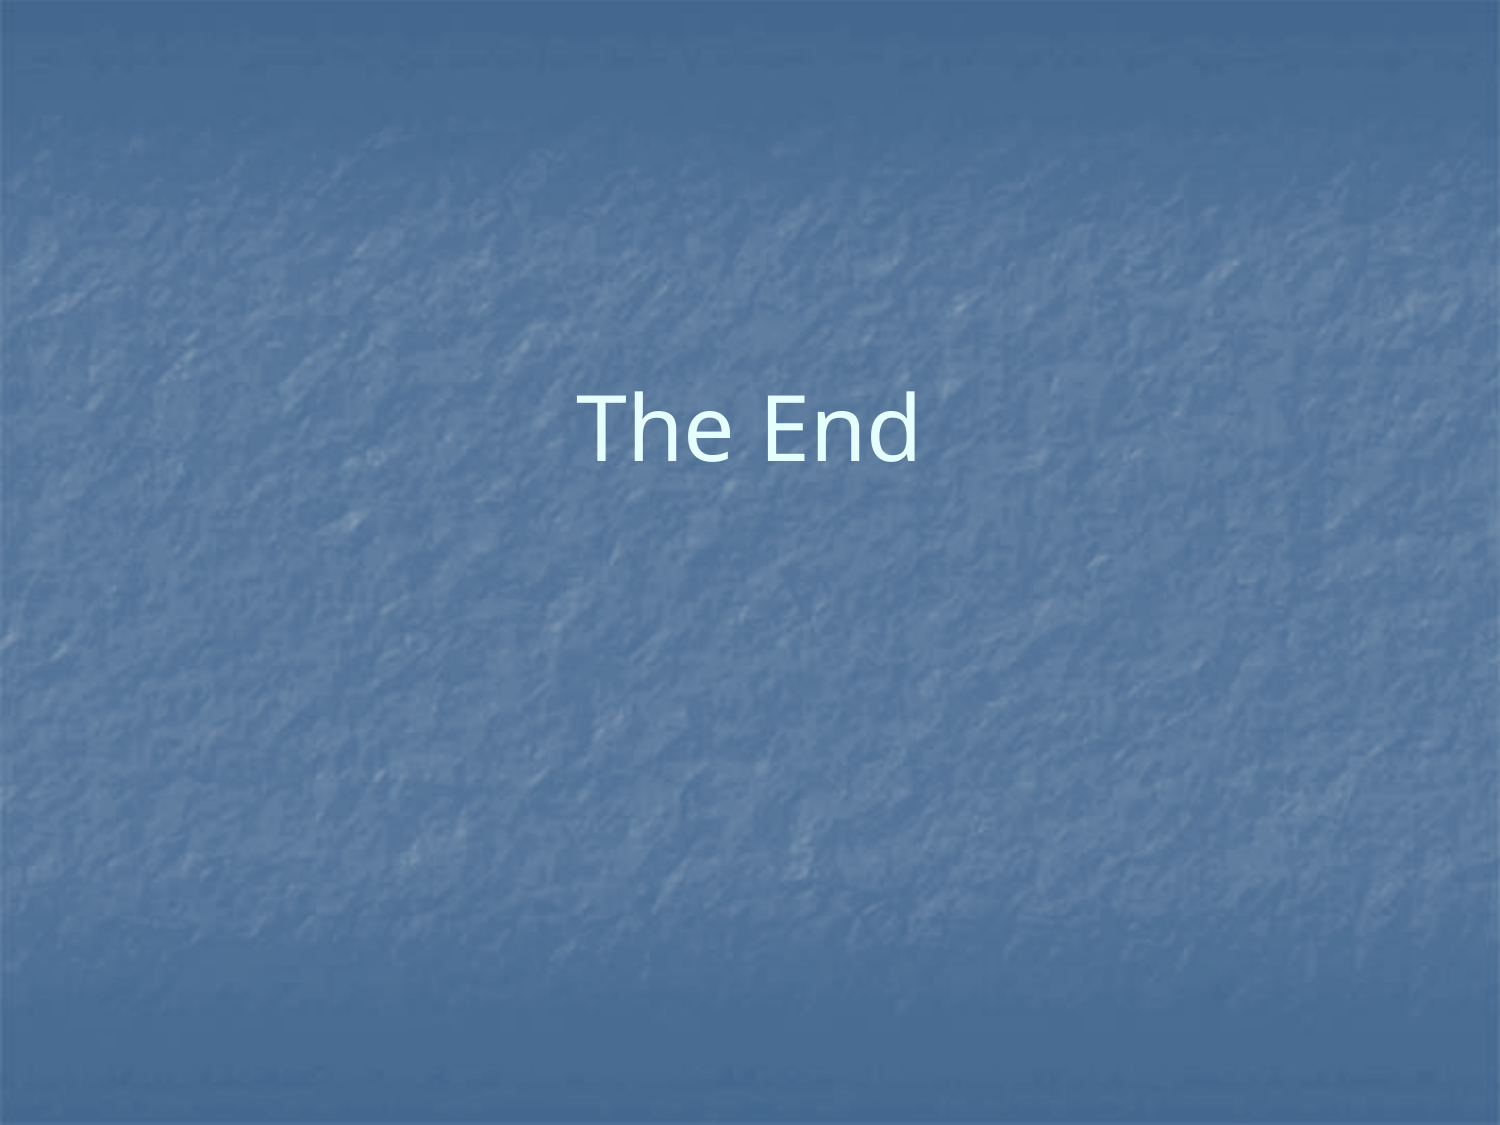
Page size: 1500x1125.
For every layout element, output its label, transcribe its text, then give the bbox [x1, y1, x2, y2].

title The End [112, 275, 1388, 575]
